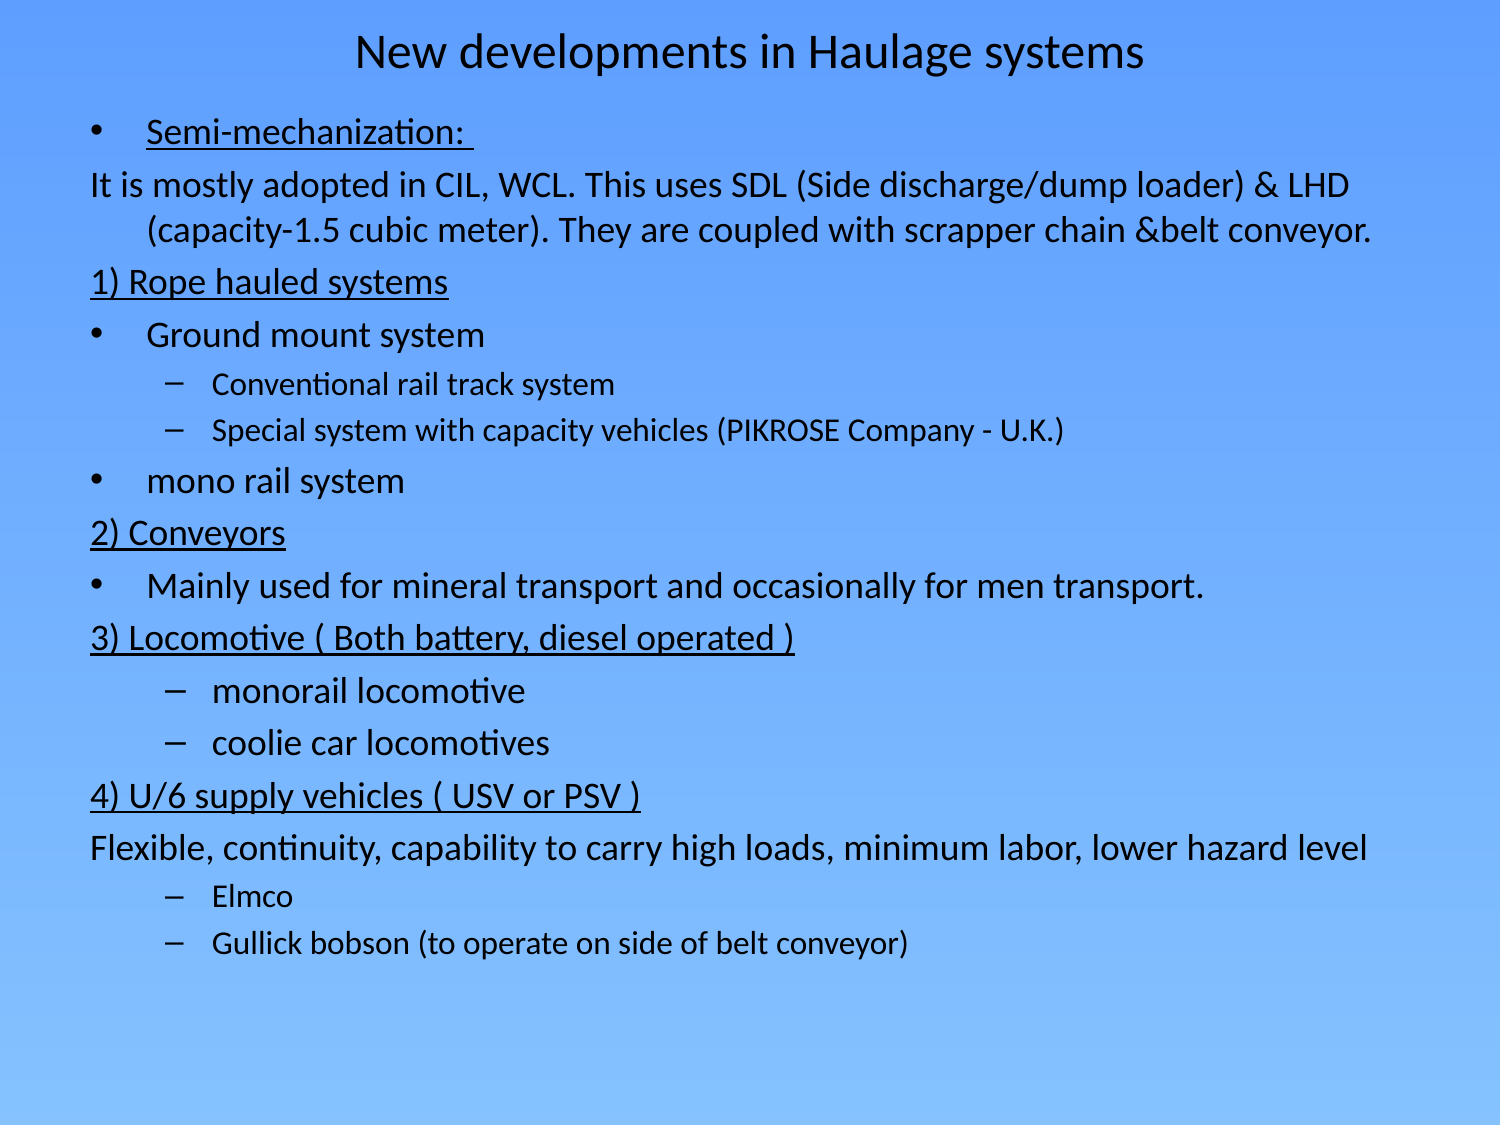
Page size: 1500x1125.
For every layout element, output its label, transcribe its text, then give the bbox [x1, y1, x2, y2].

title New developments in Haulage systems [75, 8, 1425, 88]
list Semi-mechanization: It is mostly adopted in CIL, WCL. This uses SDL (Side discharge/dump loader) & LHD (capacity-1.5 cubic meter). They are coupled with scrapper chain &belt conveyor. 1) Rope hauled systems Ground mount system Conventional rail track system Special system with capacity vehicles (PIKROSE Company - U.K.) mono rail system 2) Conveyors Mainly used for mineral transport and occasionally for men transport. 3) Locomotive ( Both battery, diesel operated ) monorail locomotive coolie car locomotives 4) U/6 supply vehicles ( USV or PSV ) Flexible, continuity, capability to carry high loads, minimum labor, lower hazard level Elmco Gullick bobson (to operate on side of belt conveyor) [75, 99, 1425, 1075]
